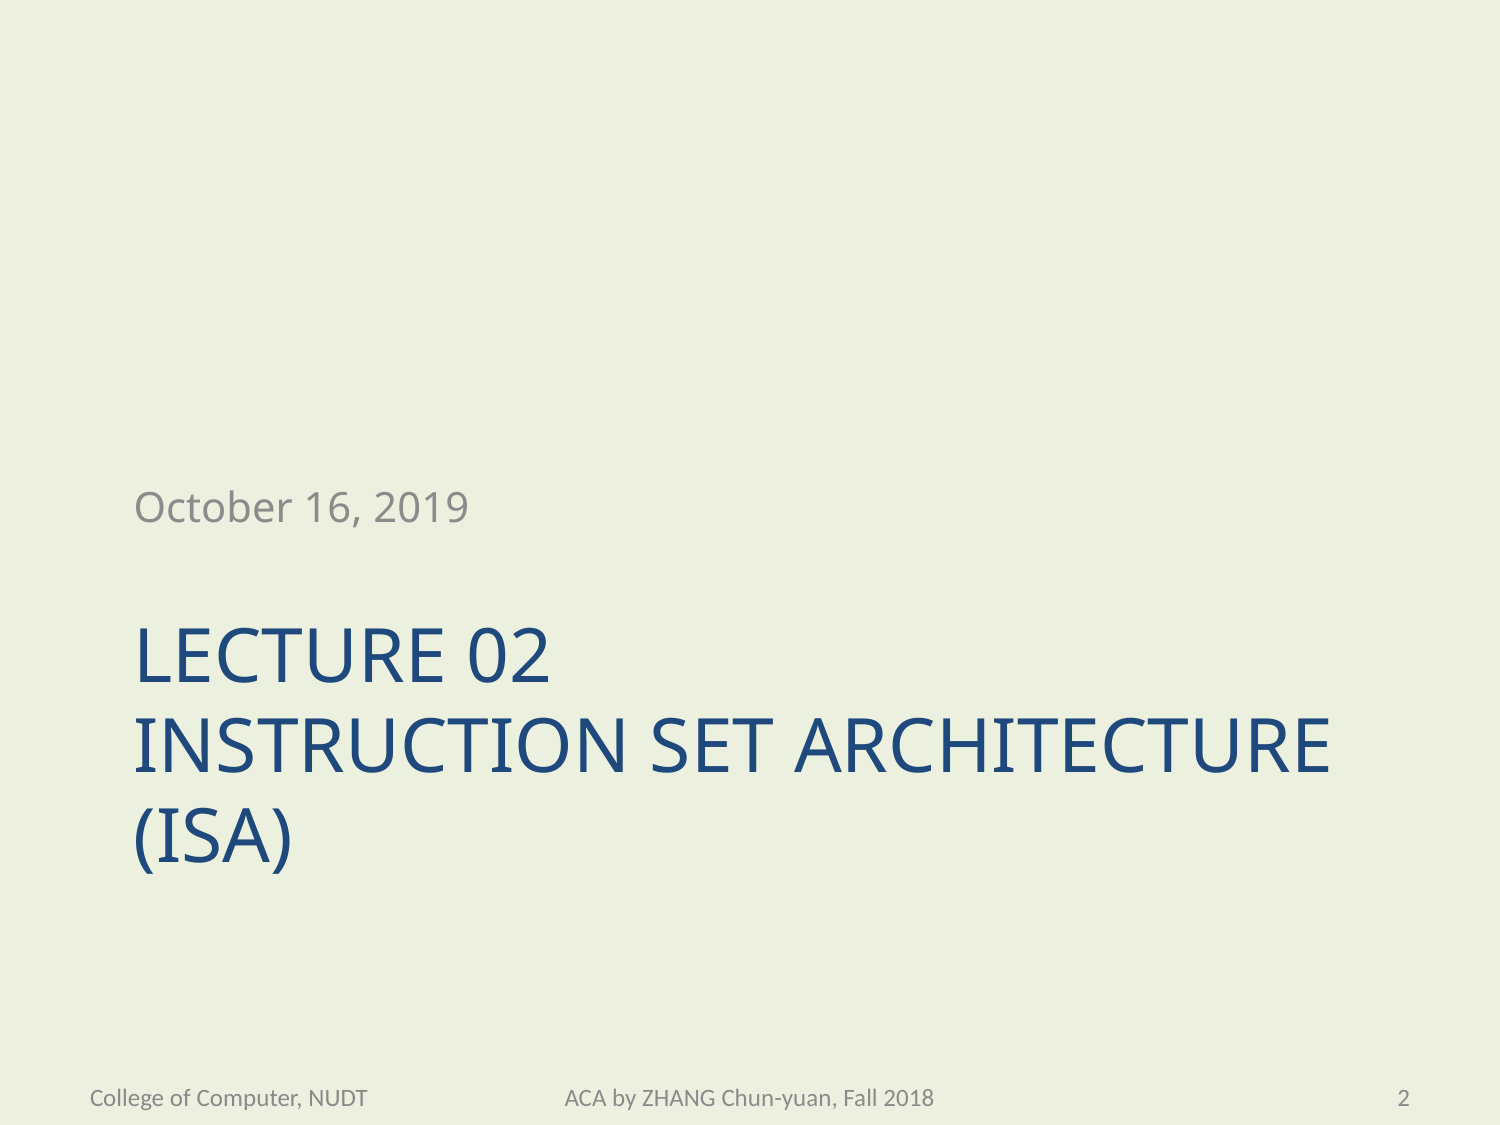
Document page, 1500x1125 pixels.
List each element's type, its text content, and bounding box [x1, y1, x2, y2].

slide_number 2 [1074, 1066, 1425, 1125]
list October 16, 2019 [118, 292, 1394, 539]
footer ACA by ZHANG Chun-yuan, Fall 2018 [512, 1066, 988, 1125]
slide_number College of Computer, NUDT [75, 1066, 425, 1125]
title Lecture 02 Instruction Set Architecture (ISA) [118, 539, 1394, 947]
